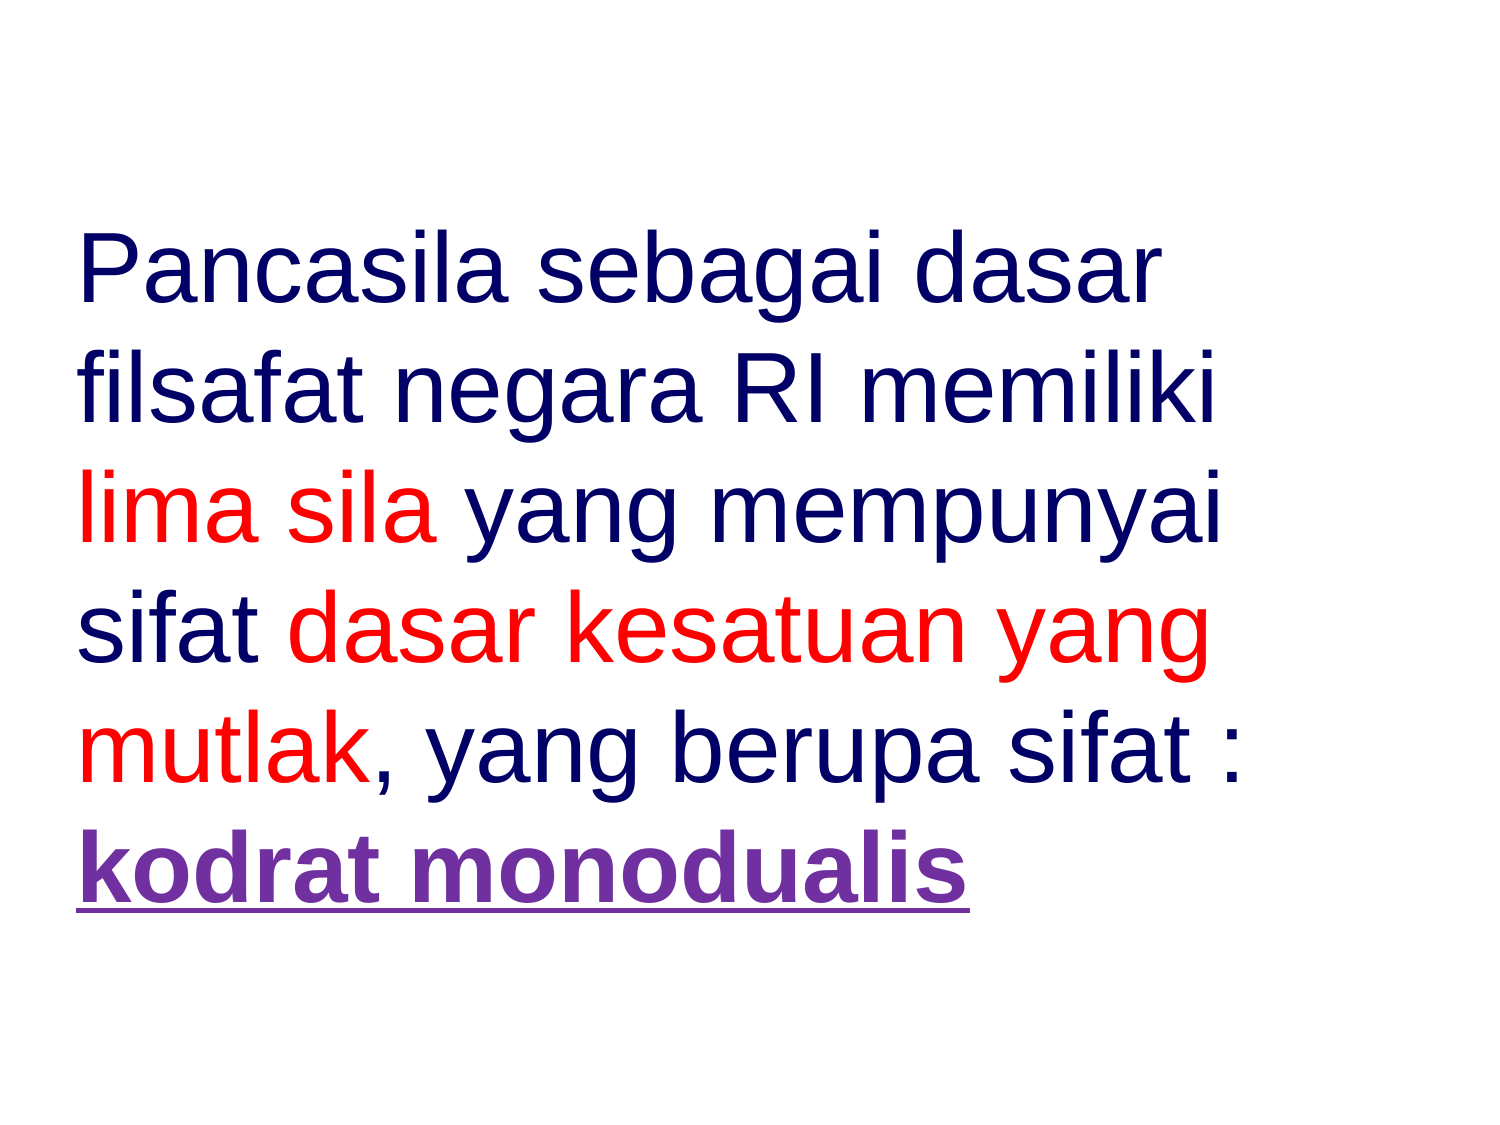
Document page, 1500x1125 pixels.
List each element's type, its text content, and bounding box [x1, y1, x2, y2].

title Pancasila sebagai dasar filsafat negara RI memiliki lima sila yang mempunyai sifat dasar kesatuan yang mutlak, yang berupa sifat : kodrat monodualis [46, 46, 1444, 1079]
